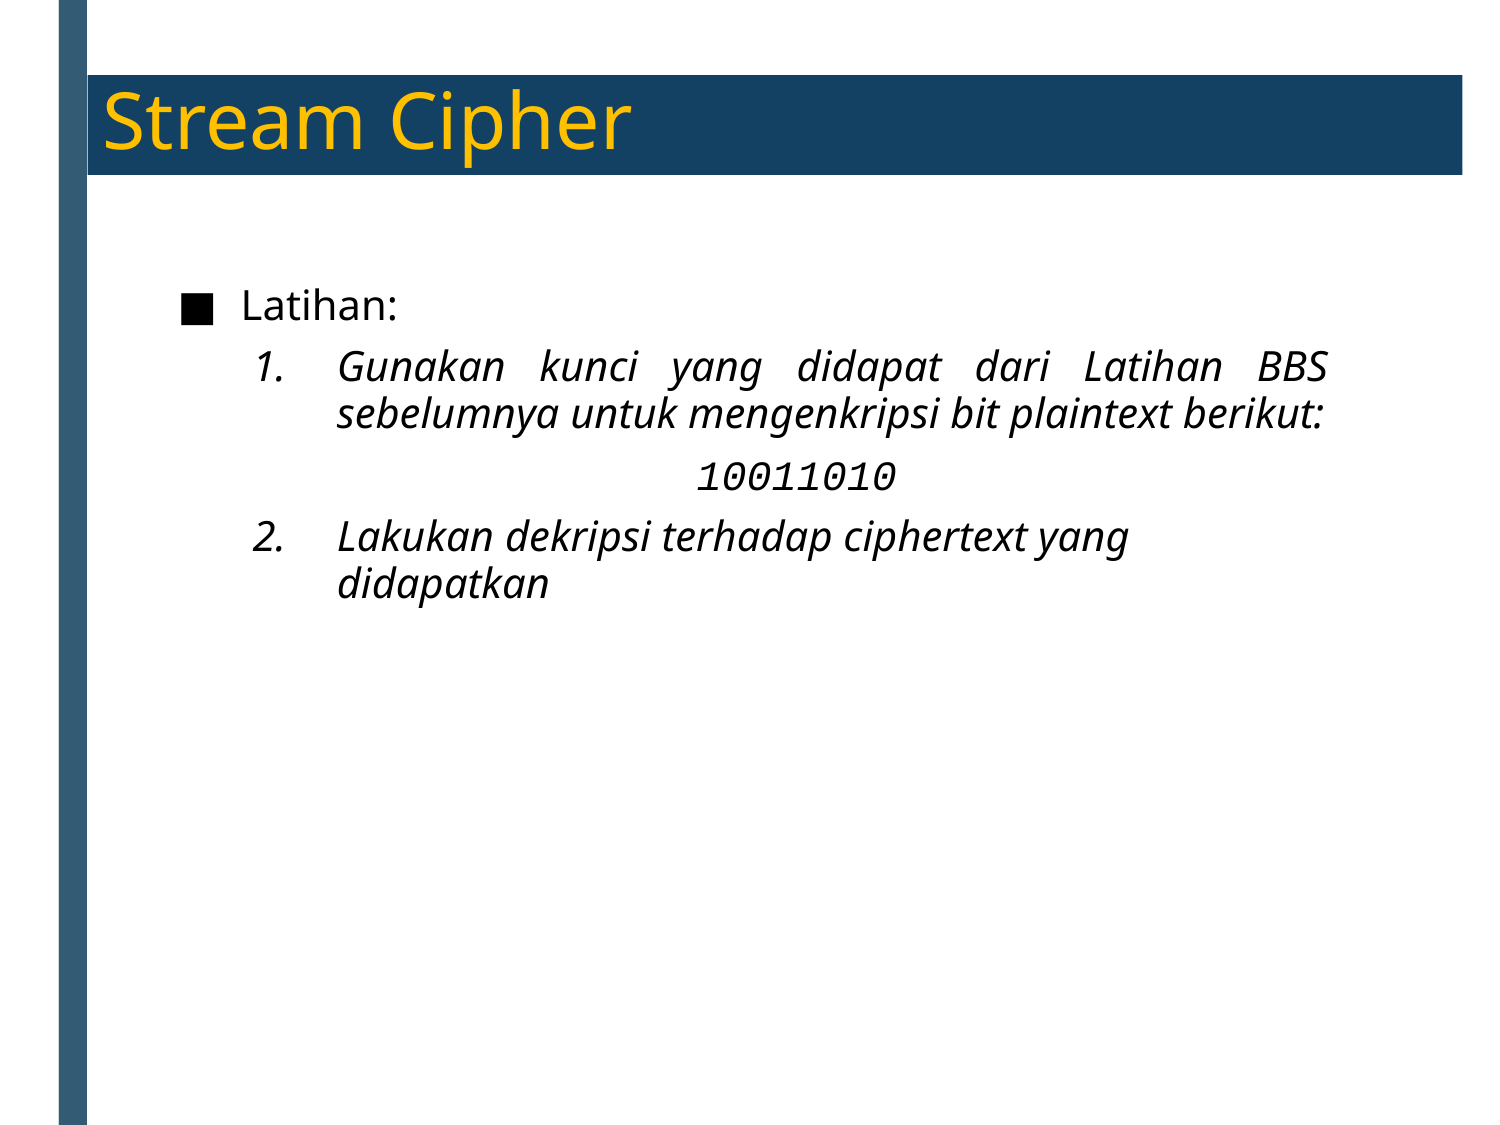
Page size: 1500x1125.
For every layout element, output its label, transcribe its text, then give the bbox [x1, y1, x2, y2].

text_box Stream Cipher [87, 75, 1463, 175]
list Latihan: Gunakan kunci yang didapat dari Latihan BBS sebelumnya untuk mengenkripsi bit plaintext berikut: 10011010 2. Lakukan dekripsi terhadap ciphertext yang didapatkan [162, 275, 1344, 863]
